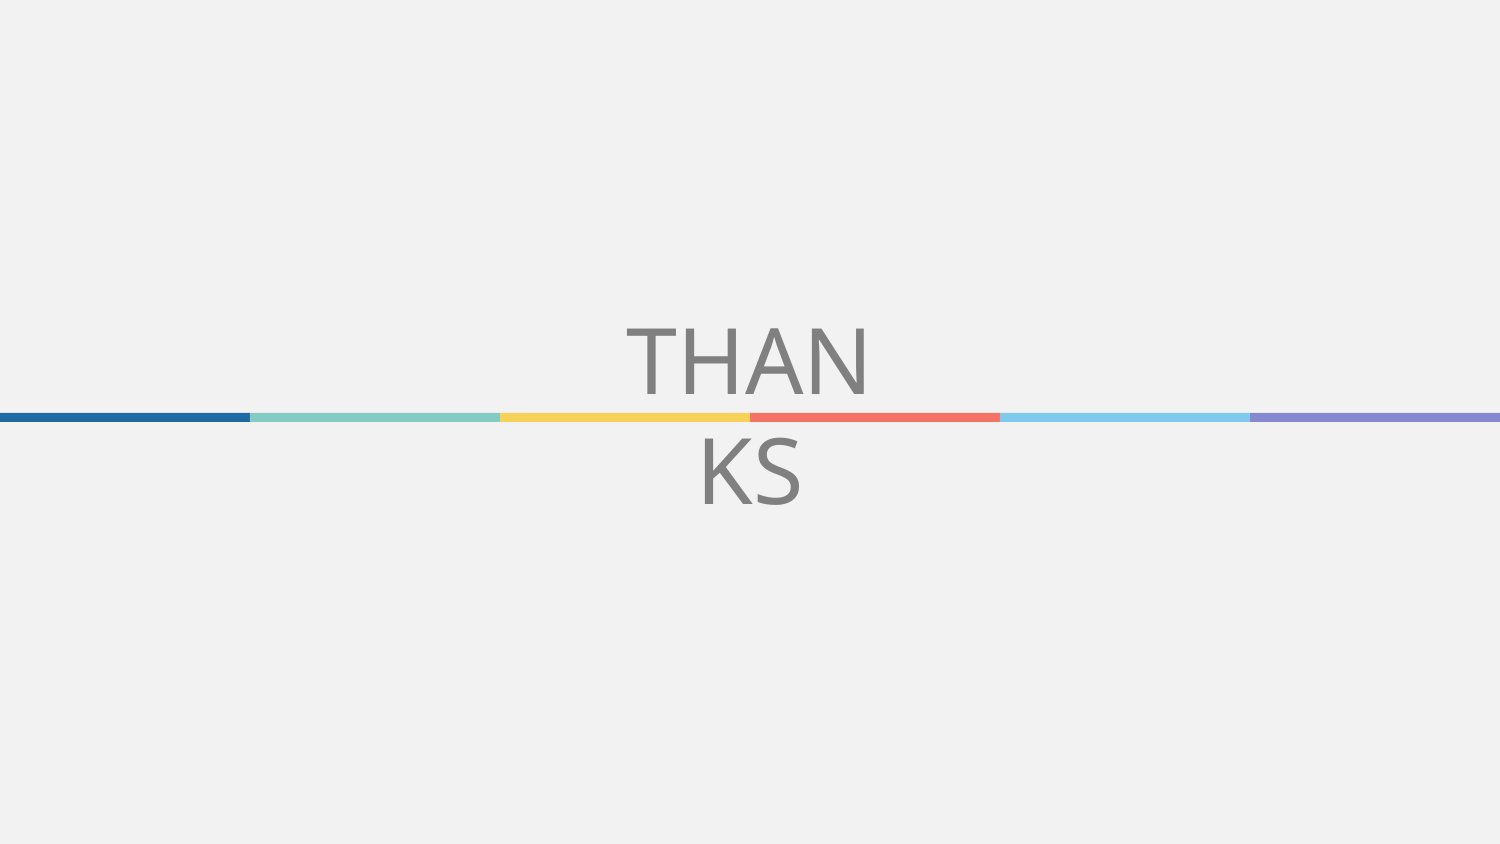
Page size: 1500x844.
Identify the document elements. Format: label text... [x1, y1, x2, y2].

text_box THANKS [587, 430, 913, 531]
text_box THANKS [587, 295, 913, 411]
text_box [0, 412, 1500, 423]
